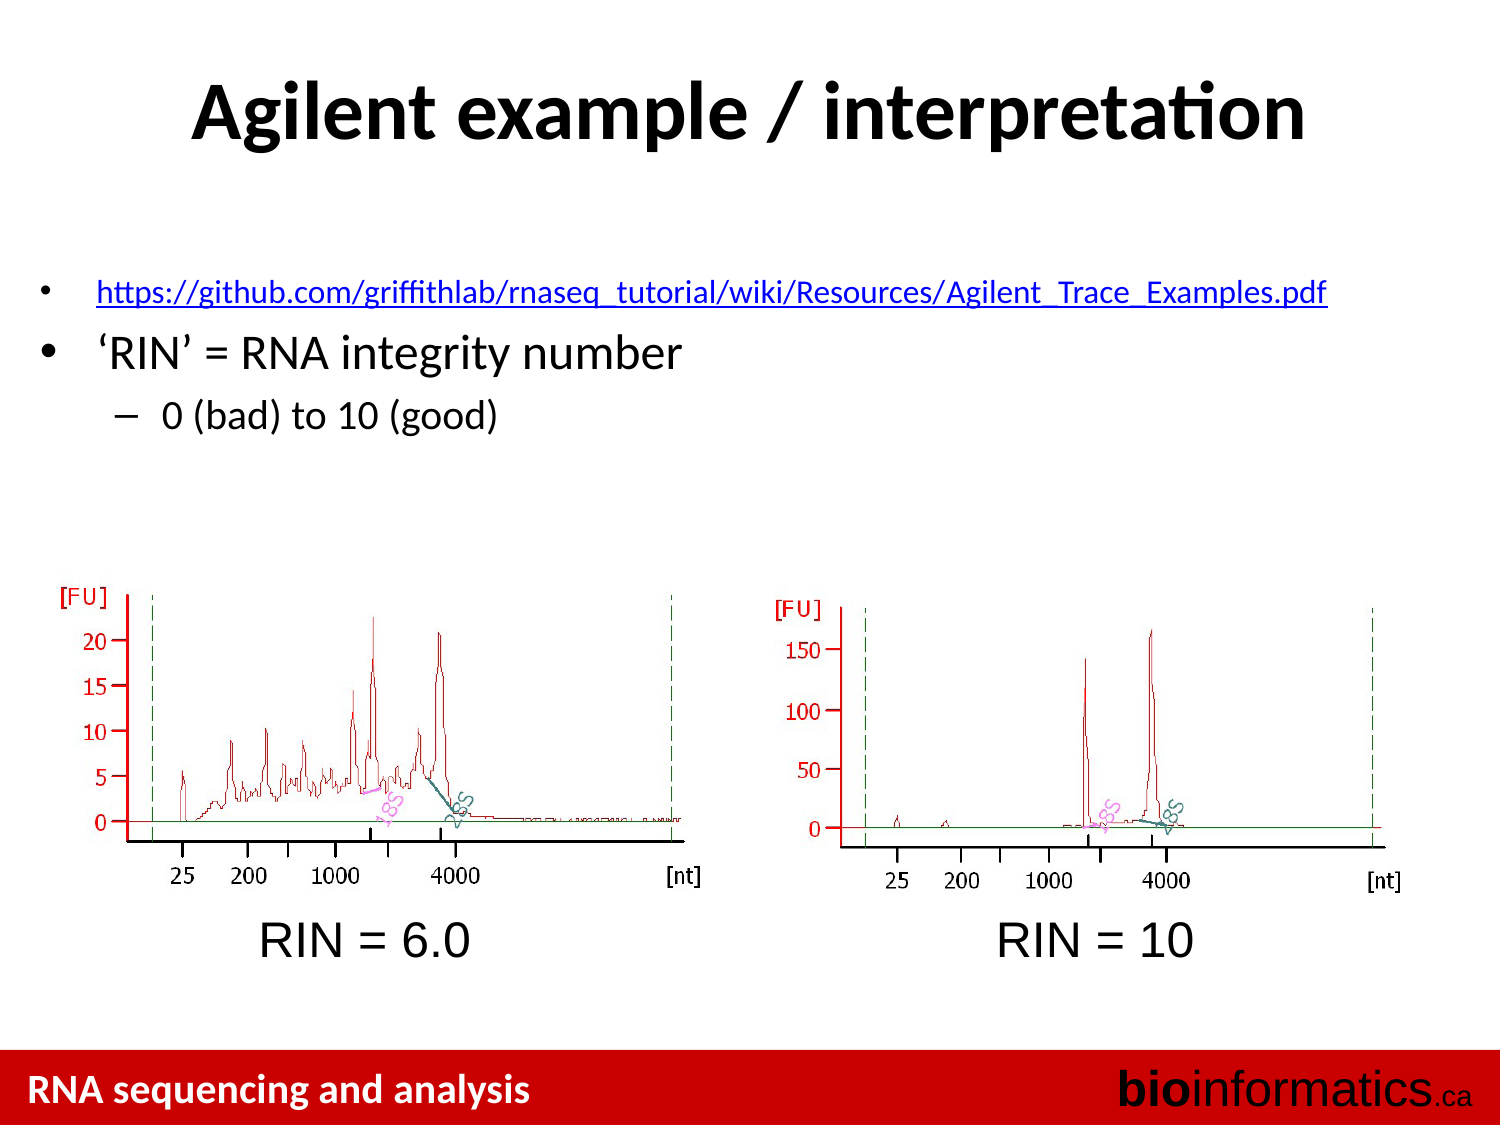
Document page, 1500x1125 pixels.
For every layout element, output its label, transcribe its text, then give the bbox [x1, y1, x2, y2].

title Agilent example / interpretation [24, 12, 1475, 200]
picture [59, 574, 713, 916]
text_box RIN = 10 [981, 928, 1210, 975]
picture [774, 587, 1413, 920]
list https://github.com/griffithlab/rnaseq_tutorial/wiki/Resources/Agilent_Trace_Examples.pdf ‘RIN’ = RNA integrity number 0 (bad) to 10 (good) [24, 262, 1475, 538]
text_box RIN = 6.0 [243, 924, 487, 975]
